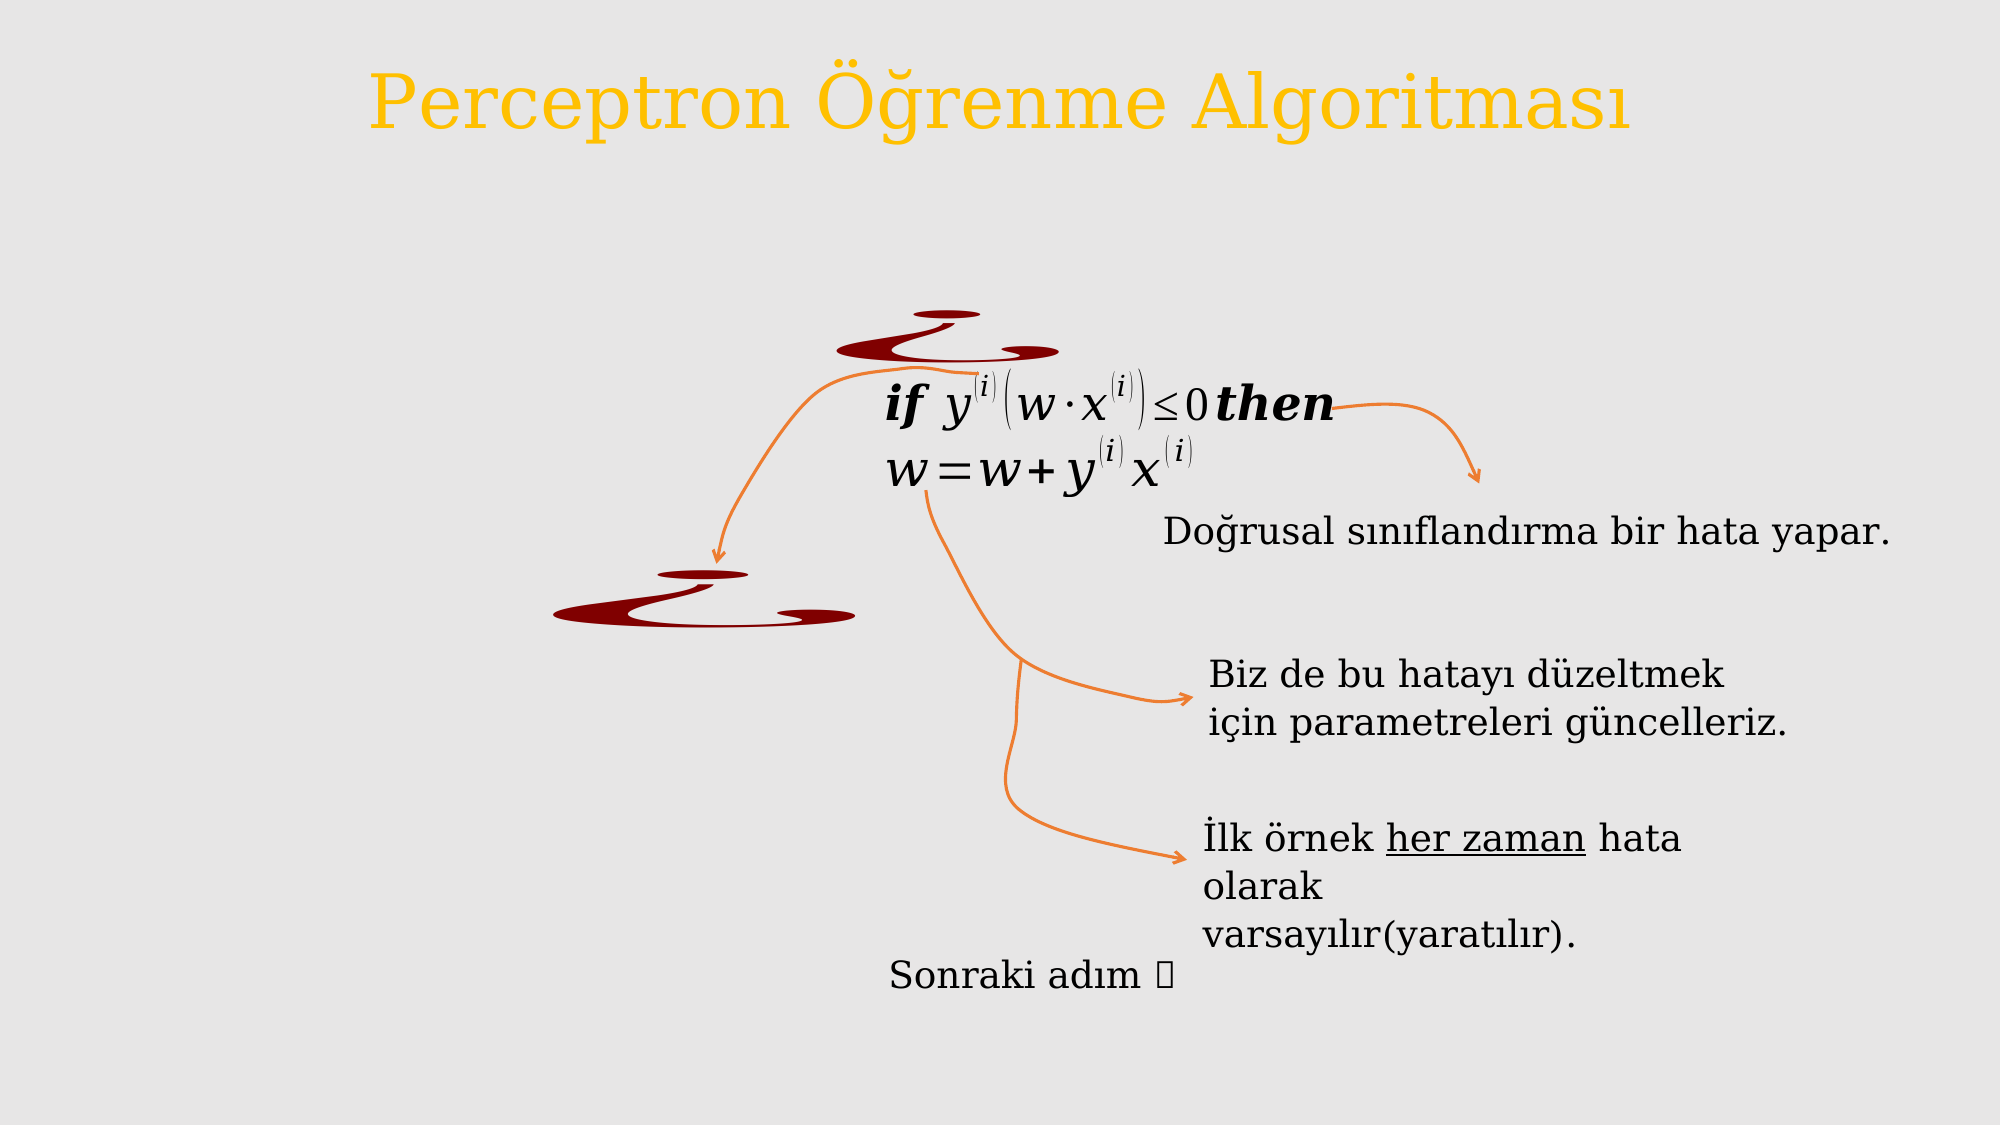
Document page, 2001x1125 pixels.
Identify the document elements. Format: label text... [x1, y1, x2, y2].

text_box [711, 366, 979, 564]
text_box İlk örnek her zaman hata olarak varsayılır(yaratılır). [1187, 803, 1710, 963]
text_box [1003, 657, 1187, 865]
text_box [1331, 402, 1481, 484]
title Perceptron Öğrenme Algoritması [137, 44, 1863, 163]
text_box Doğrusal sınıflandırma bir hata yapar. [1147, 496, 1907, 560]
list [137, 163, 1863, 1125]
text_box [924, 489, 1193, 707]
text_box Biz de bu hatayı düzeltmek için parametreleri güncelleriz. [1193, 639, 1815, 751]
